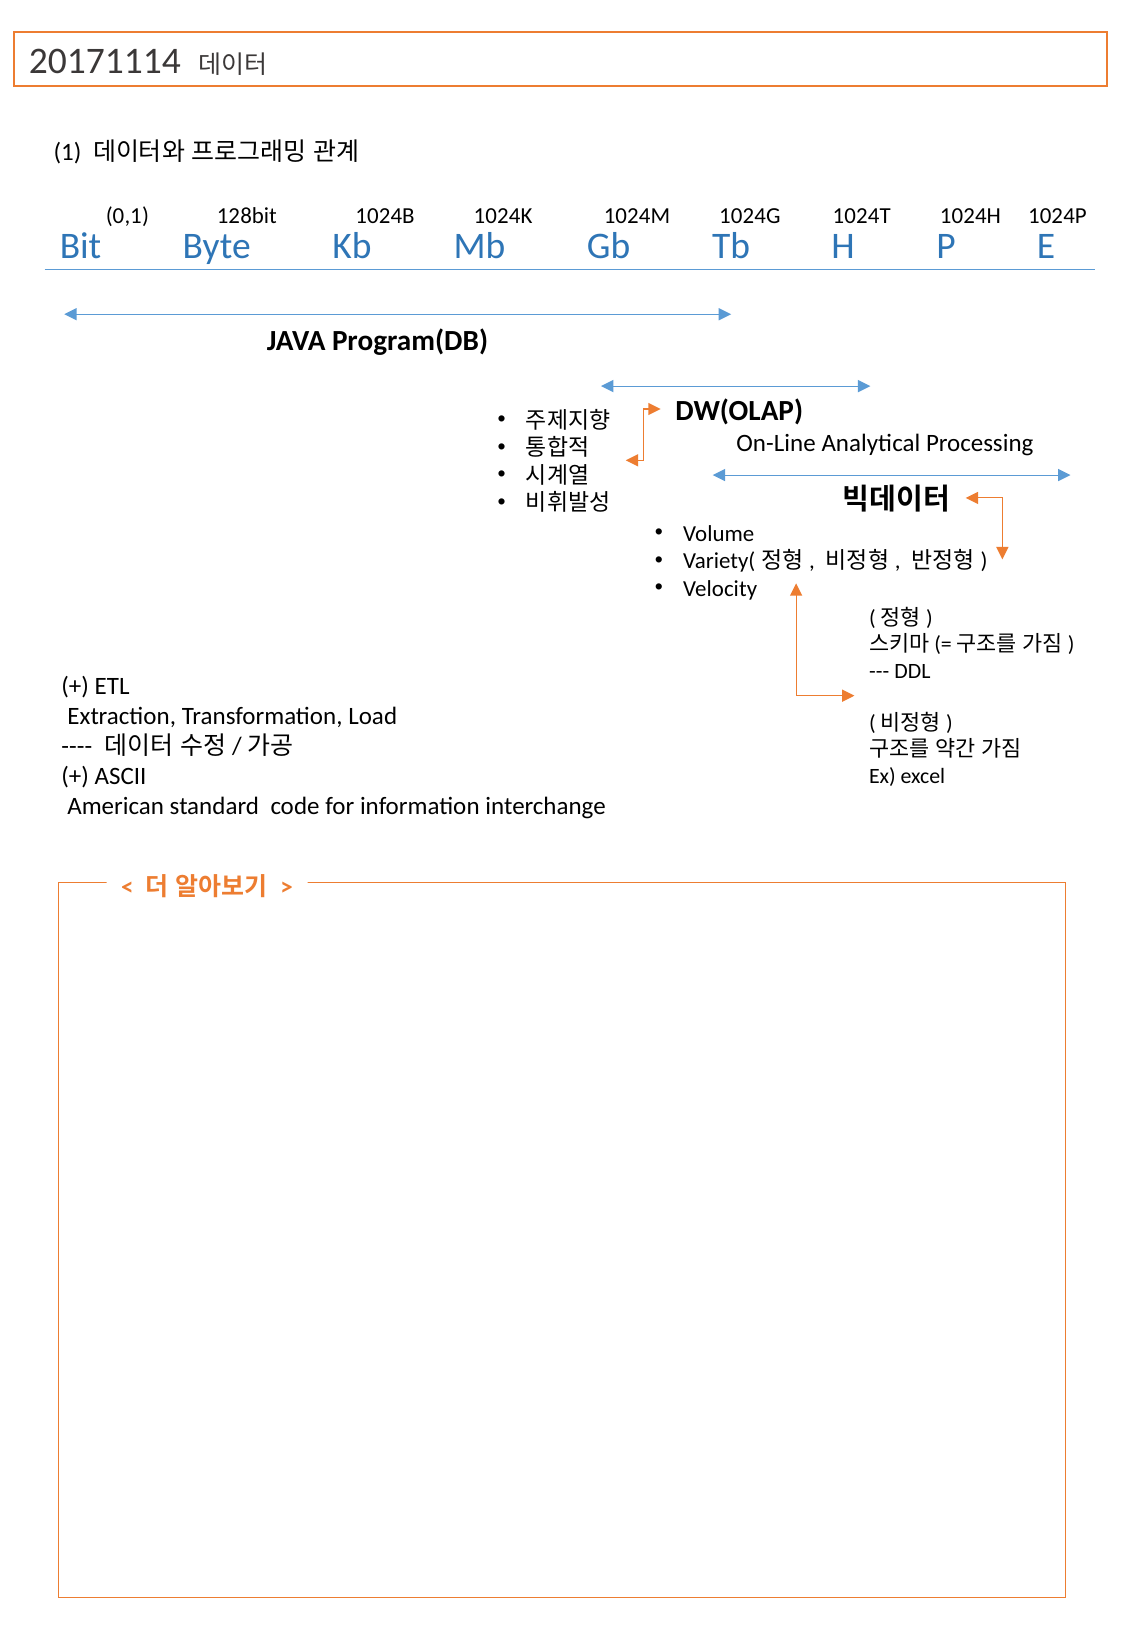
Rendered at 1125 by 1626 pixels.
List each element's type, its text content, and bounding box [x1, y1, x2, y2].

text_box Gb [572, 213, 646, 269]
text_box < 더 알아보기 > [106, 862, 308, 908]
text_box [1095, 31, 1108, 87]
text_box P [921, 213, 971, 269]
text_box 1024M [589, 193, 686, 236]
text_box (1) 데이터와 프로그래밍 관계 [38, 128, 376, 174]
text_box (+) ETL Extraction, Transformation, Load ---- 데이터 수정/가공 (+) ASCII American standard code for information interchange [46, 662, 622, 827]
text_box 1024G [704, 193, 796, 236]
text_box Byte [167, 270, 266, 274]
text_box On-Line Analytical Processing [721, 418, 1050, 464]
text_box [630, 409, 661, 462]
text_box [796, 583, 855, 697]
text_box P [921, 270, 971, 274]
text_box Kb [317, 213, 387, 269]
text_box Byte [167, 213, 266, 269]
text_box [64, 314, 732, 365]
text_box 1024T [817, 193, 906, 236]
text_box [58, 882, 1066, 1598]
text_box 128bit [202, 193, 293, 236]
text_box Bit [45, 270, 117, 274]
text_box 1024B [340, 193, 430, 236]
text_box E [1022, 270, 1071, 274]
text_box Mb [438, 213, 521, 269]
text_box 1024H [925, 193, 1013, 236]
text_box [970, 498, 995, 560]
text_box Mb [438, 270, 521, 274]
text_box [600, 384, 871, 435]
text_box Tb [697, 213, 765, 269]
text_box 20171114 데이터 [14, 28, 1095, 89]
text_box 주제지향 통합적 시계열 비휘발성 [483, 398, 626, 523]
text_box H [816, 270, 870, 274]
text_box E [1022, 236, 1071, 269]
text_box Bit [45, 213, 117, 269]
text_box 1024K [458, 193, 548, 236]
text_box Tb [697, 270, 765, 274]
text_box Gb [572, 270, 646, 274]
text_box H [816, 213, 870, 269]
text_box (0,1) [91, 193, 165, 236]
text_box Volume Variety(정형, 비정형, 반정형) Velocity [640, 510, 1003, 608]
text_box Kb [317, 270, 387, 274]
text_box 1024P [1013, 193, 1103, 236]
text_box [712, 473, 1071, 524]
text_box (정형) 스키마(=구조를 가짐) --- DDL (비정형) 구조를 약간 가짐 Ex) excel [854, 596, 1096, 795]
